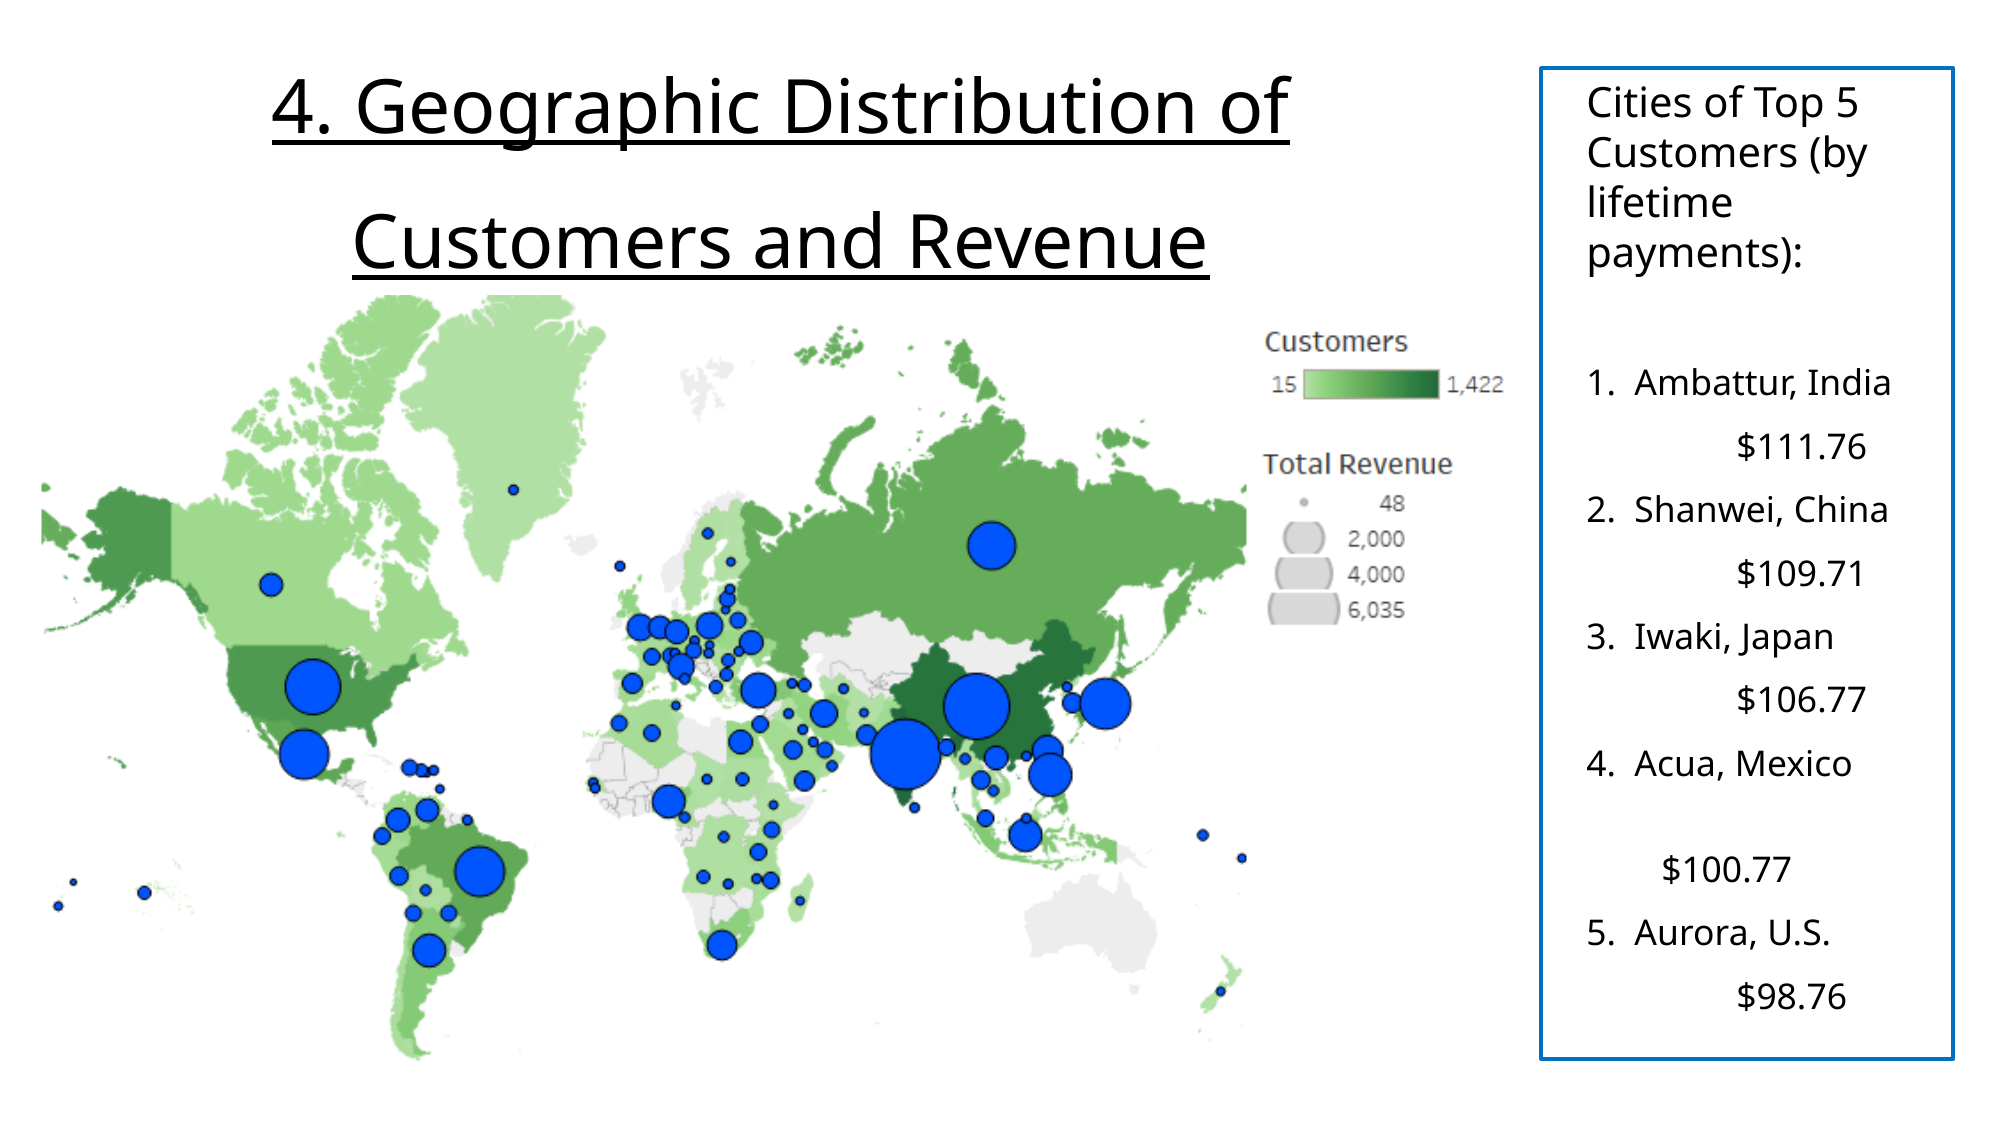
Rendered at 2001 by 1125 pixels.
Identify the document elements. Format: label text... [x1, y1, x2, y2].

picture [33, 295, 1529, 1085]
text_box Cities of Top 5 Customers (by lifetime payments): 1. Ambattur, India $111.76 2. Shanwei, China $109.71 3. Iwaki, Japan $106.77 4. Acua, Mexico $100.77 5. Aurora, U.S. $98.76 [1541, 68, 1954, 1059]
text_box 4. Geographic Distribution of Customers and Revenue [110, 9, 1453, 288]
